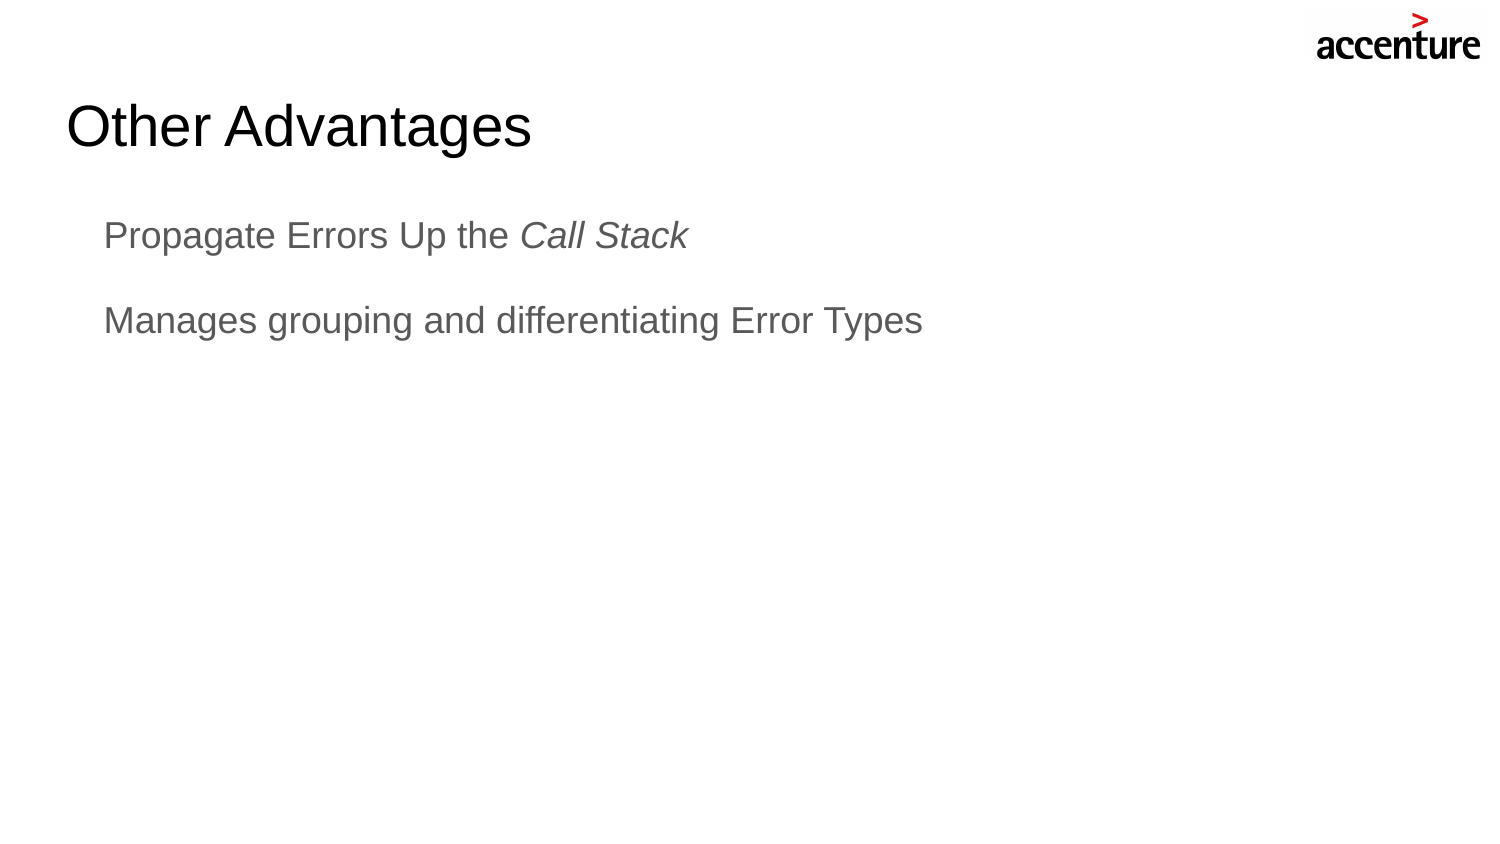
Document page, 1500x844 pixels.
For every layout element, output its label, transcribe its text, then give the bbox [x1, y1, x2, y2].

picture [1306, 7, 1489, 62]
title Other Advantages [51, 72, 1449, 167]
list Propagate Errors Up the Call Stack Manages grouping and differentiating Error Types [51, 189, 1449, 750]
